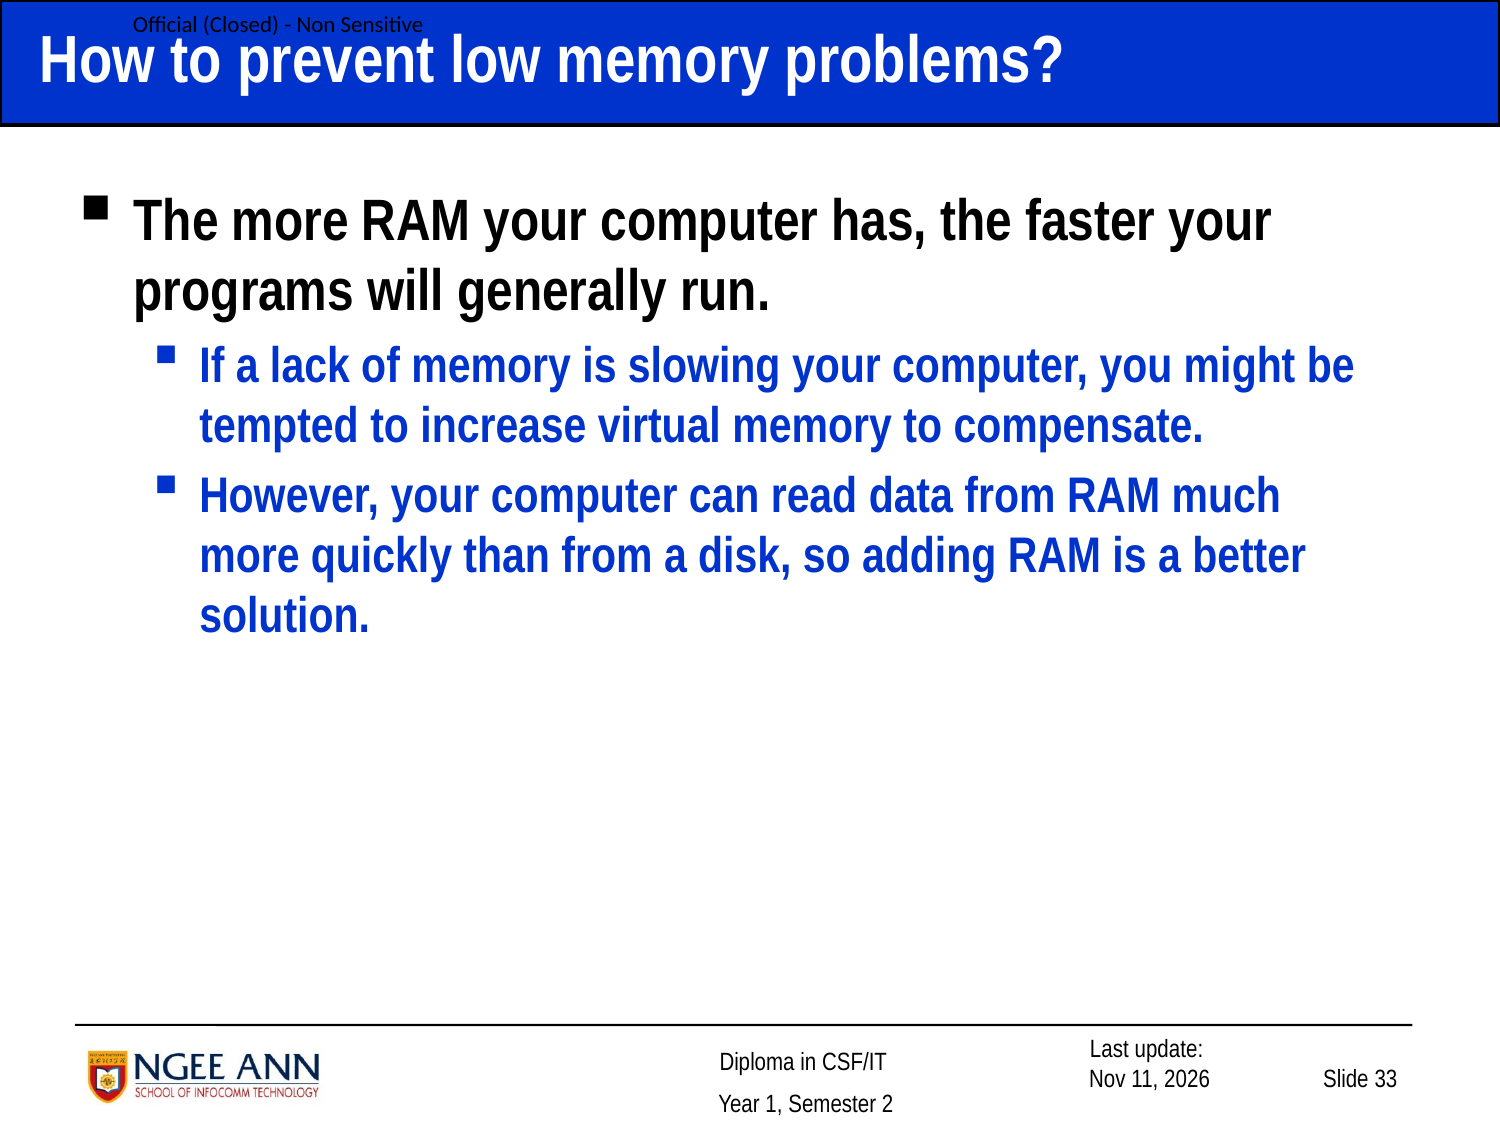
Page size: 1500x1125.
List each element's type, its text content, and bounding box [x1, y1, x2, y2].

slide_number Slide 33 [1099, 1037, 1413, 1101]
title How to prevent low memory problems? [23, 0, 1500, 115]
picture [62, 1028, 344, 1125]
list The more RAM your computer has, the faster your programs will generally run. If a lack of memory is slowing your computer, you might be tempted to increase virtual memory to compensate. However, your computer can read data from RAM much more quickly than from a disk, so adding RAM is a better solution. [62, 174, 1401, 1026]
